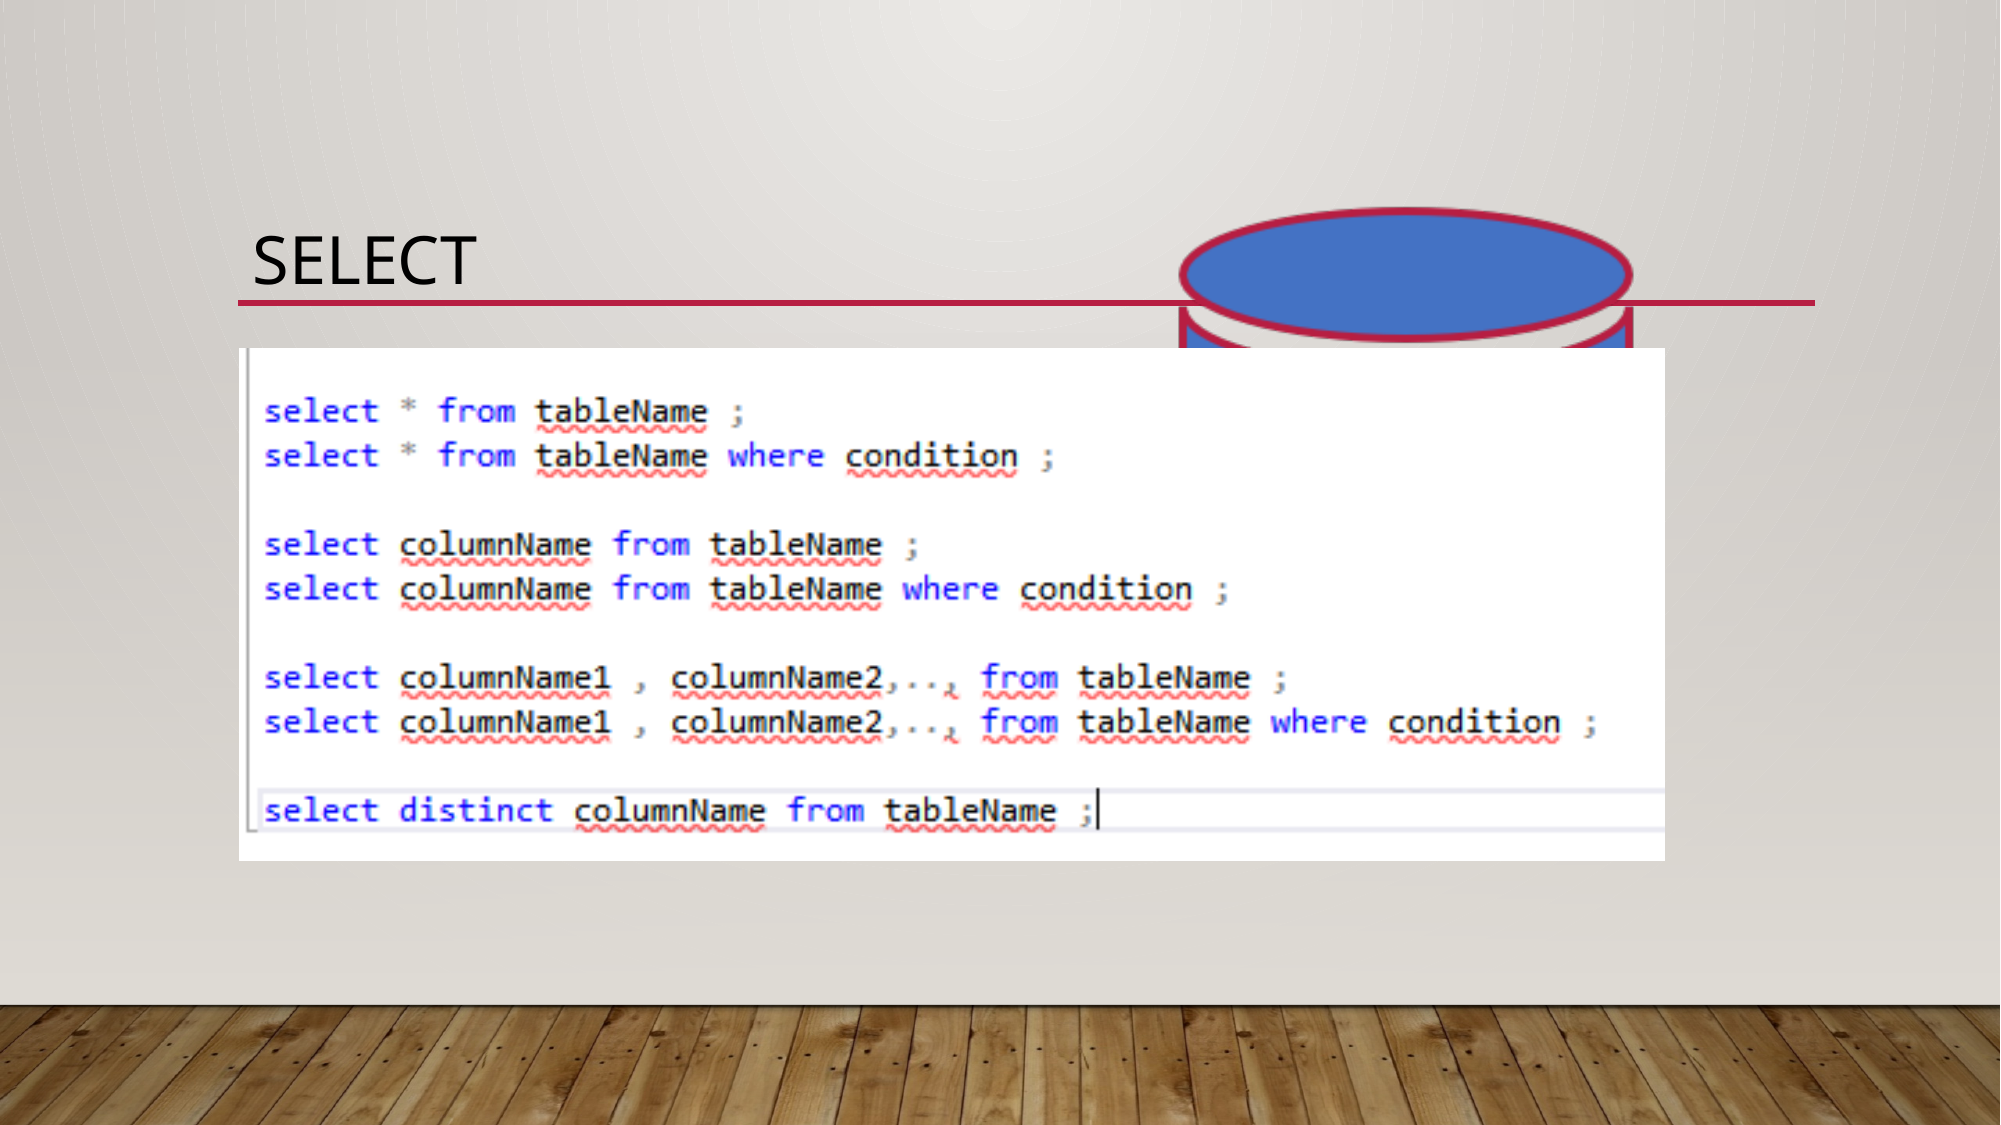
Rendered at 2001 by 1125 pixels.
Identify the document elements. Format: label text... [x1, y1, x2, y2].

picture [239, 131, 1790, 897]
text_box select [237, 166, 923, 299]
picture [0, 1005, 2000, 1125]
